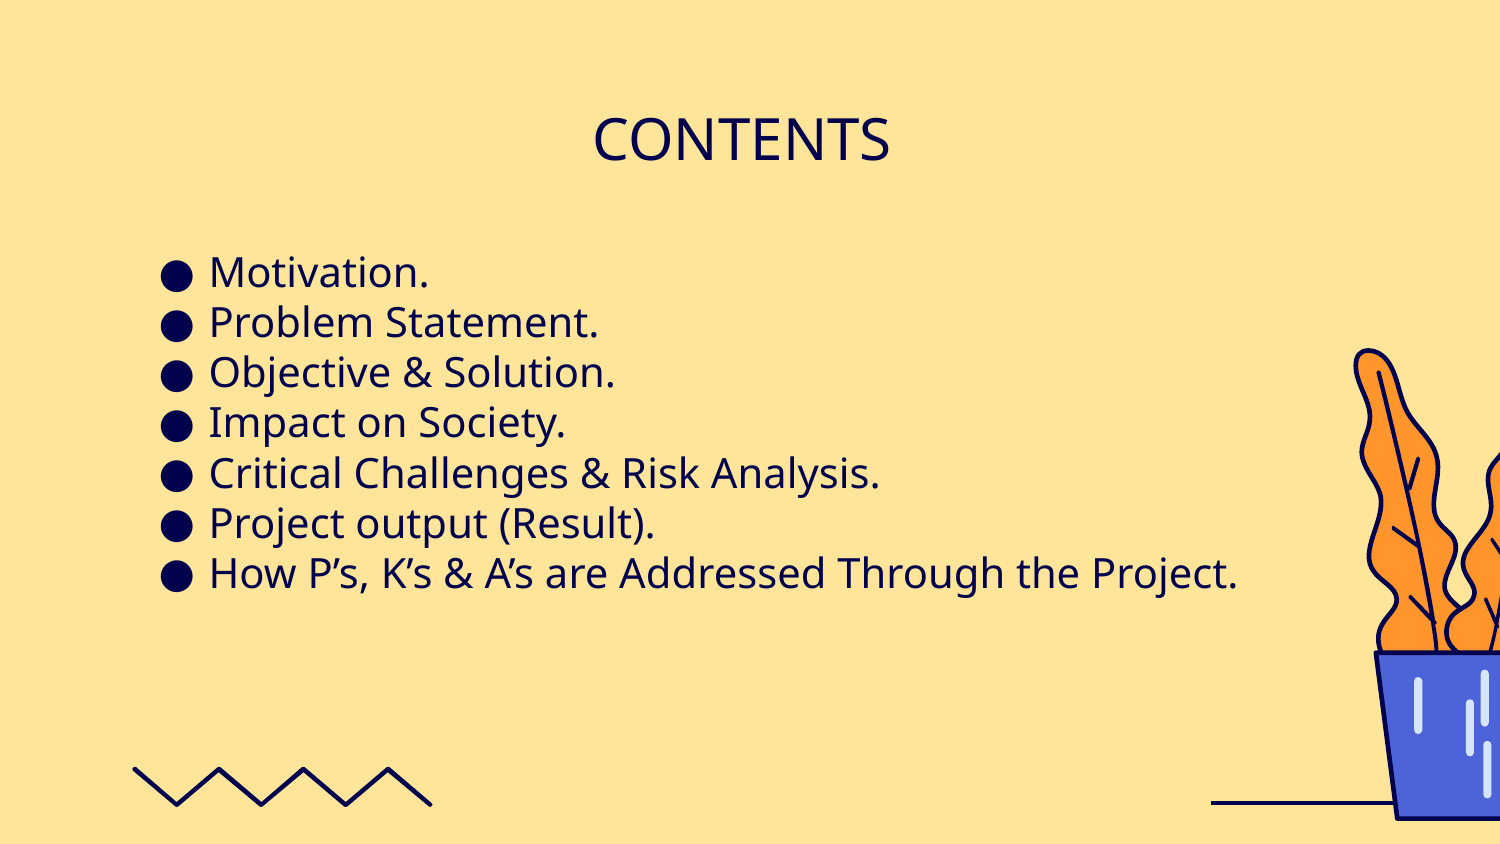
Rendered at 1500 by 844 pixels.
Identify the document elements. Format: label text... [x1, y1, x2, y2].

title CONTENTS [118, 87, 1382, 181]
list Motivation. Problem Statement. Objective & Solution. Impact on Society. Critical Challenges & Risk Analysis. Project output (Result). How P’s, K’s & A’s are Addressed Through the Project. [118, 181, 1382, 756]
